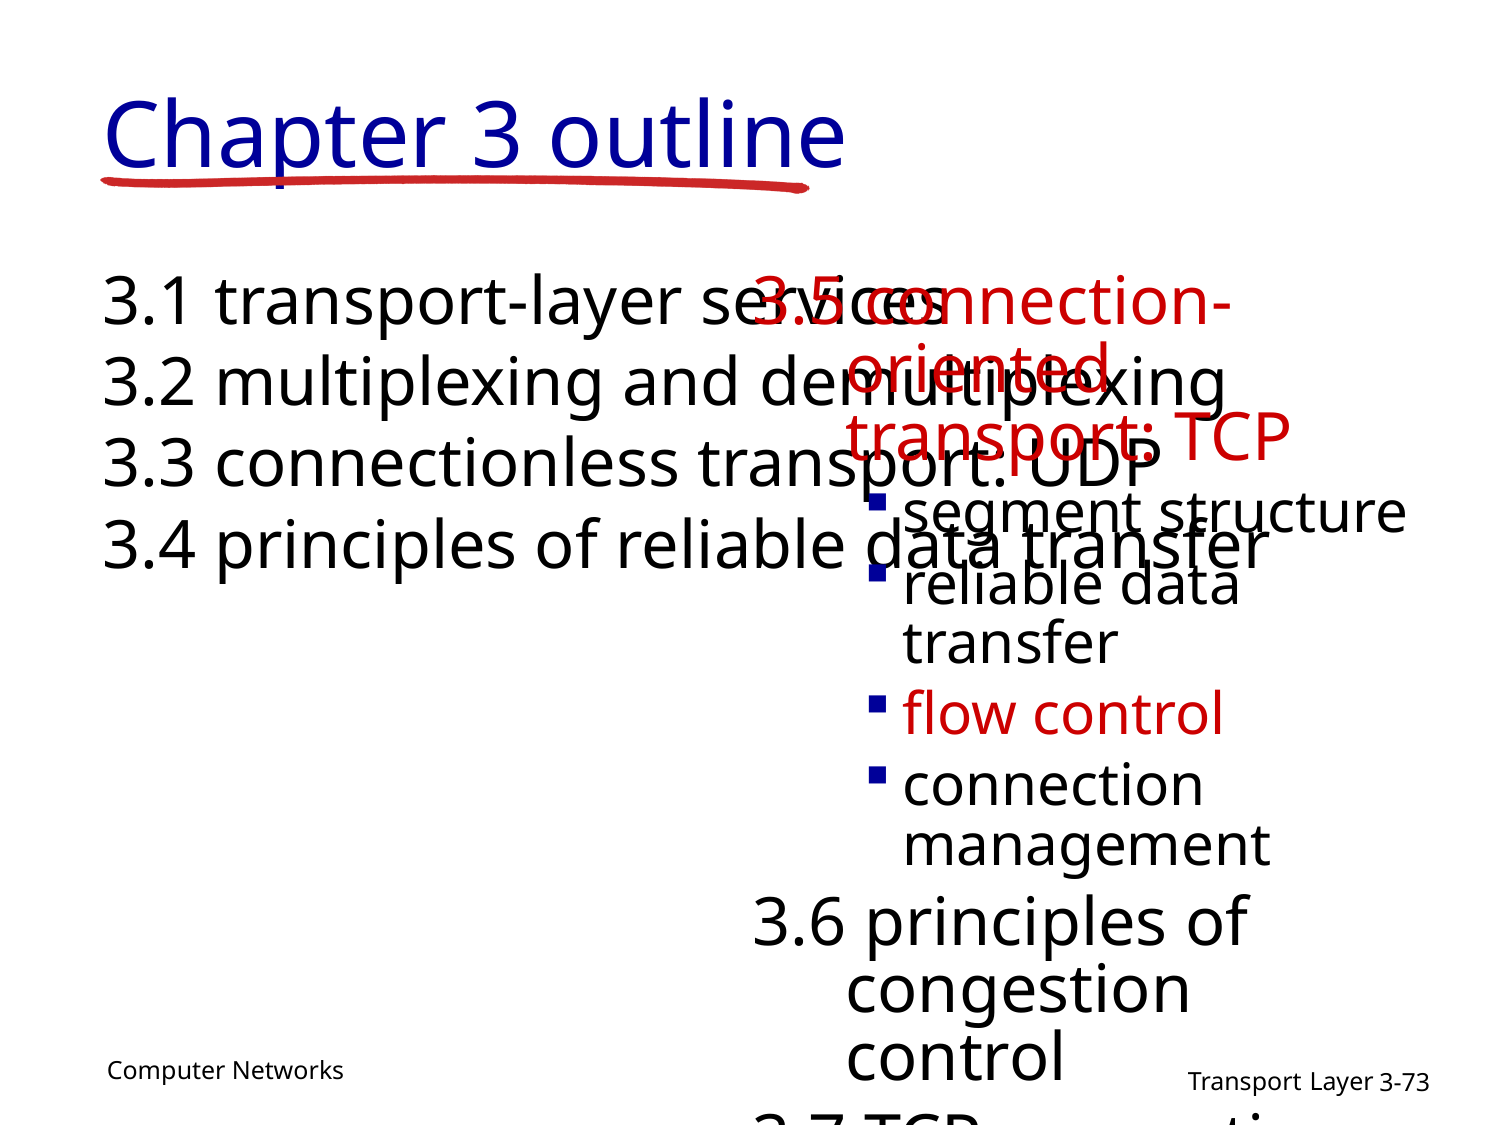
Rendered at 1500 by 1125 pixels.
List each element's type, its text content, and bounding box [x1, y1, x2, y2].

footer Transport Layer [913, 1053, 1389, 1101]
slide_number Computer Networks [91, 1047, 405, 1097]
list 3.1 transport-layer services 3.2 multiplexing and demultiplexing 3.3 connectionless transport: UDP 3.4 principles of reliable data transfer [87, 262, 737, 1025]
picture [97, 170, 818, 200]
slide_number 3-73 [1364, 1058, 1476, 1105]
list 3.5 connection-oriented transport: TCP segment structure reliable data transfer flow control connection management 3.6 principles of congestion control 3.7 TCP congestion control [737, 262, 1435, 1025]
title Chapter 3 outline [87, 37, 1363, 225]
